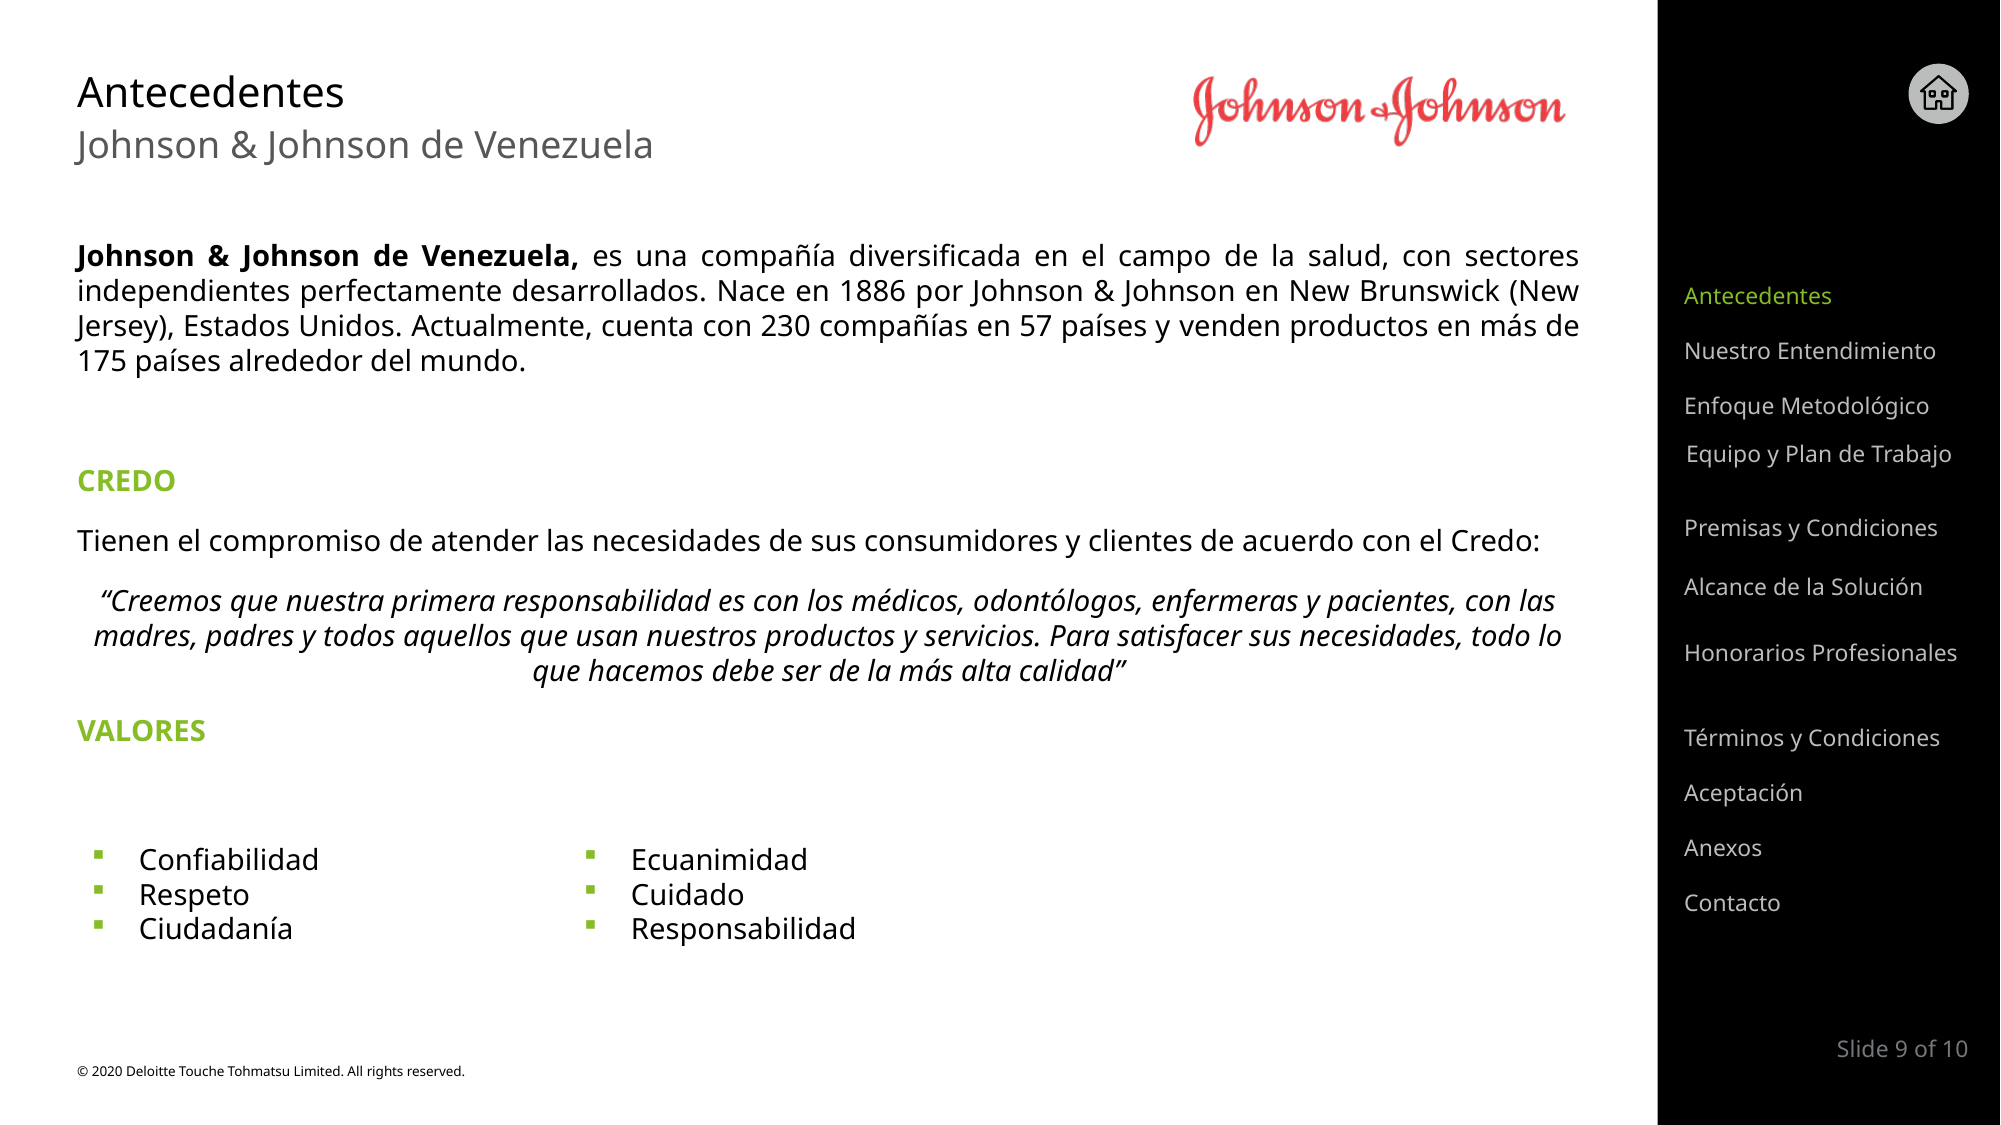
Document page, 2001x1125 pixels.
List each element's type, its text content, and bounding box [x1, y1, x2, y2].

text_box Alcance de la Solución [1684, 572, 1968, 601]
text_box Enfoque Metodológico [1684, 391, 1968, 420]
text_box Confiabilidad Respeto Ciudadanía Ecuanimidad Cuidado Responsabilidad [77, 833, 1583, 972]
text_box Contacto [1684, 888, 1968, 917]
text_box Premisas y Condiciones [1684, 513, 1968, 542]
text_box Aceptación [1684, 778, 1968, 807]
picture [1177, 65, 1581, 153]
text_box Honorarios Profesionales [1684, 638, 1968, 666]
text_box Términos y Condiciones [1684, 724, 1968, 752]
list Johnson & Johnson de Venezuela, es una compañía diversificada en el campo de la salud, con sectores independientes perfectamente desarrollados. Nace en 1886 por Johnson & Johnson en New Brunswick (New Jersey), Estados Unidos. Actualmente, cuenta con 230 compañías en 57 países y venden productos en más de 175 países alrededor del mundo. CREDO Tienen el compromiso de atender las necesidades de sus consumidores y clientes de acuerdo con el Credo: “Creemos que nuestra primera responsabilidad es con los médicos, odontólogos, enfermeras y pacientes, con las madres, padres y todos aquellos que usan nuestros productos y servicios. Para satisfacer sus necesidades, todo lo que hacemos debe ser de la más alta calidad” VALORES [77, 237, 1581, 833]
text_box Nuestro Entendimiento [1684, 336, 1968, 365]
text_box Equipo y Plan de Trabajo [1686, 439, 1969, 468]
text_box Anexos [1684, 833, 1968, 862]
title Antecedentes [77, 66, 1175, 121]
text_box Antecedentes [1684, 281, 1975, 310]
list Johnson & Johnson de Venezuela [77, 121, 1204, 183]
